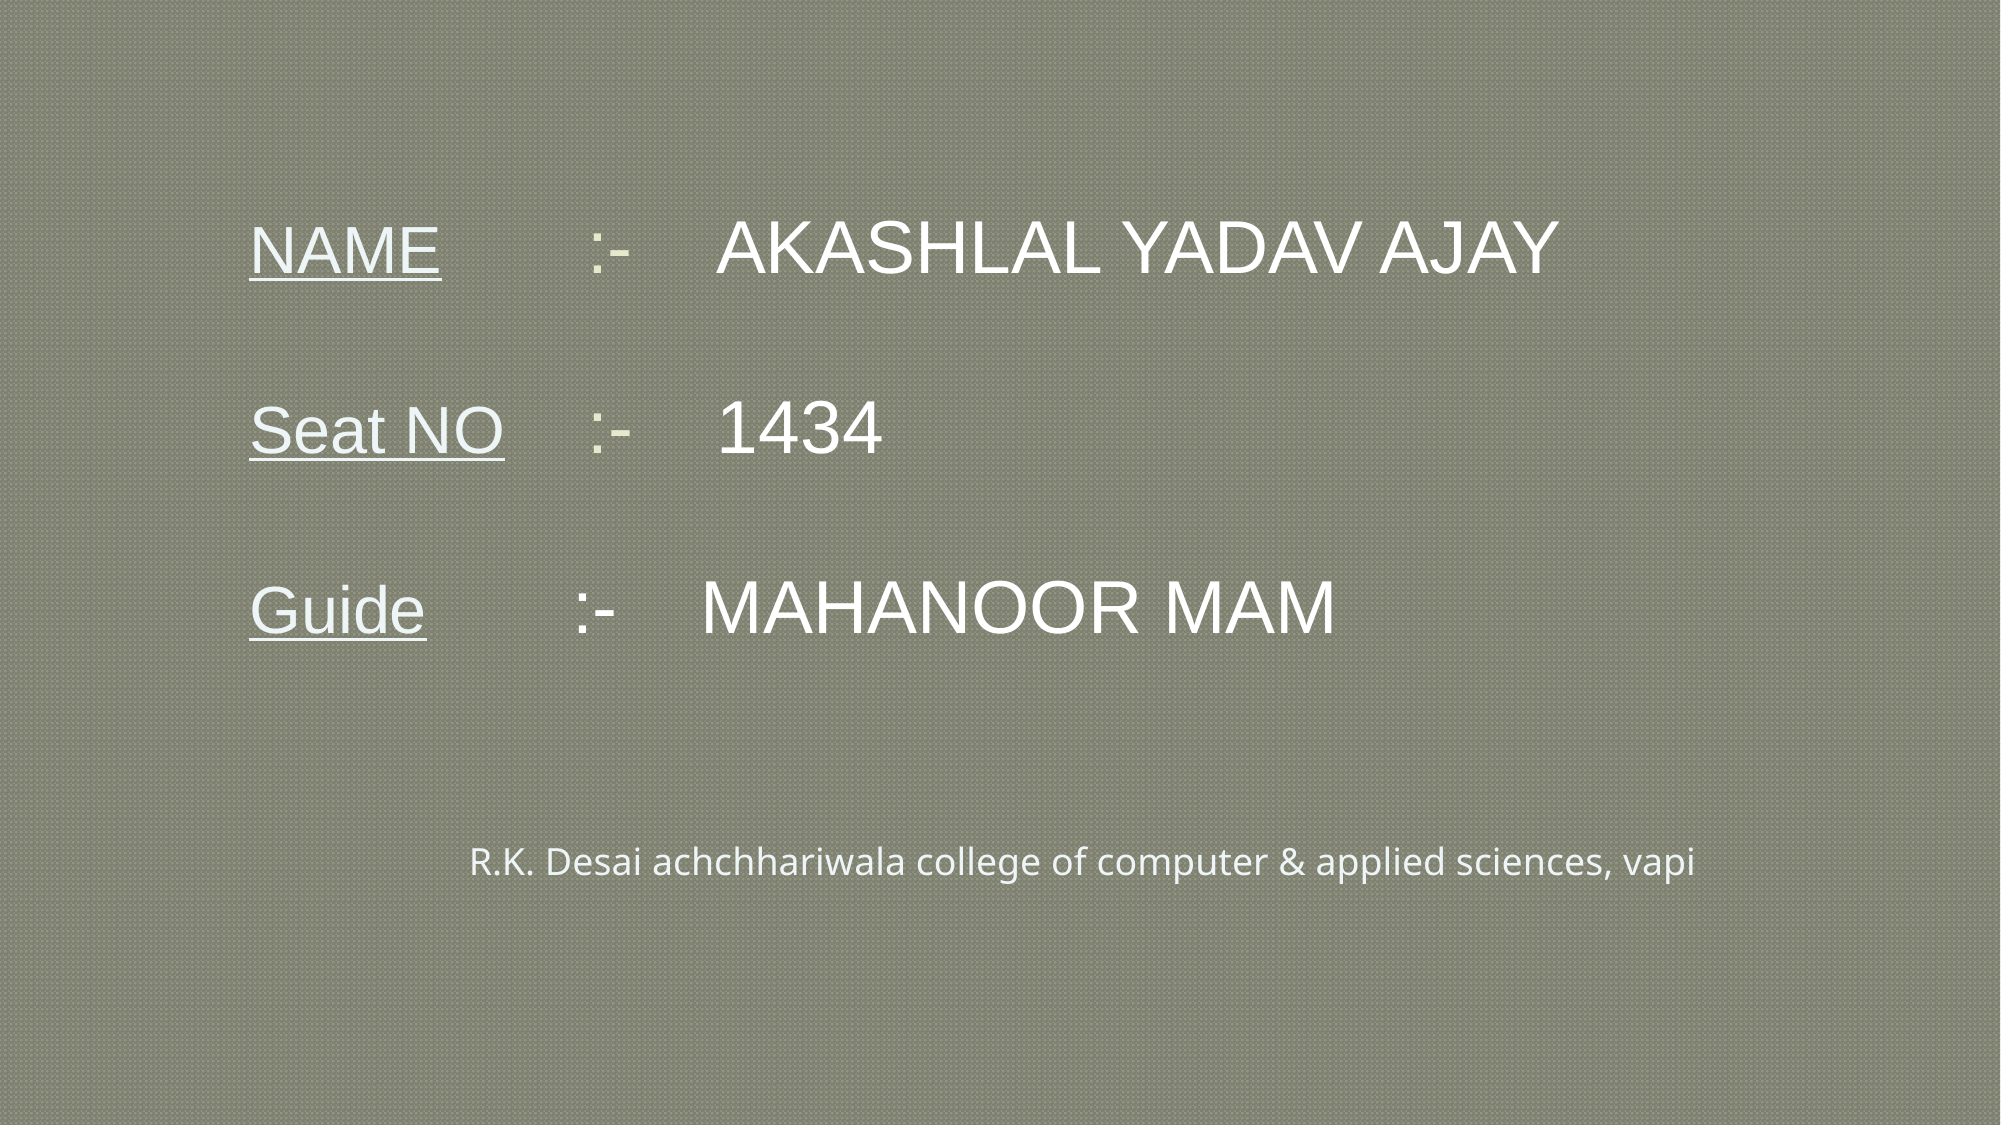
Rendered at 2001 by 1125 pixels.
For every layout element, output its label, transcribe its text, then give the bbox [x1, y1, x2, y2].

subtitle R.K. Desai achchhariwala college of computer & applied sciences, vapi [166, 830, 1748, 1121]
title NAME :- AKASHLAL YADAV AJAY Seat NO :- 1434 Guide :- MAHANOOR MAM [241, 79, 1896, 679]
